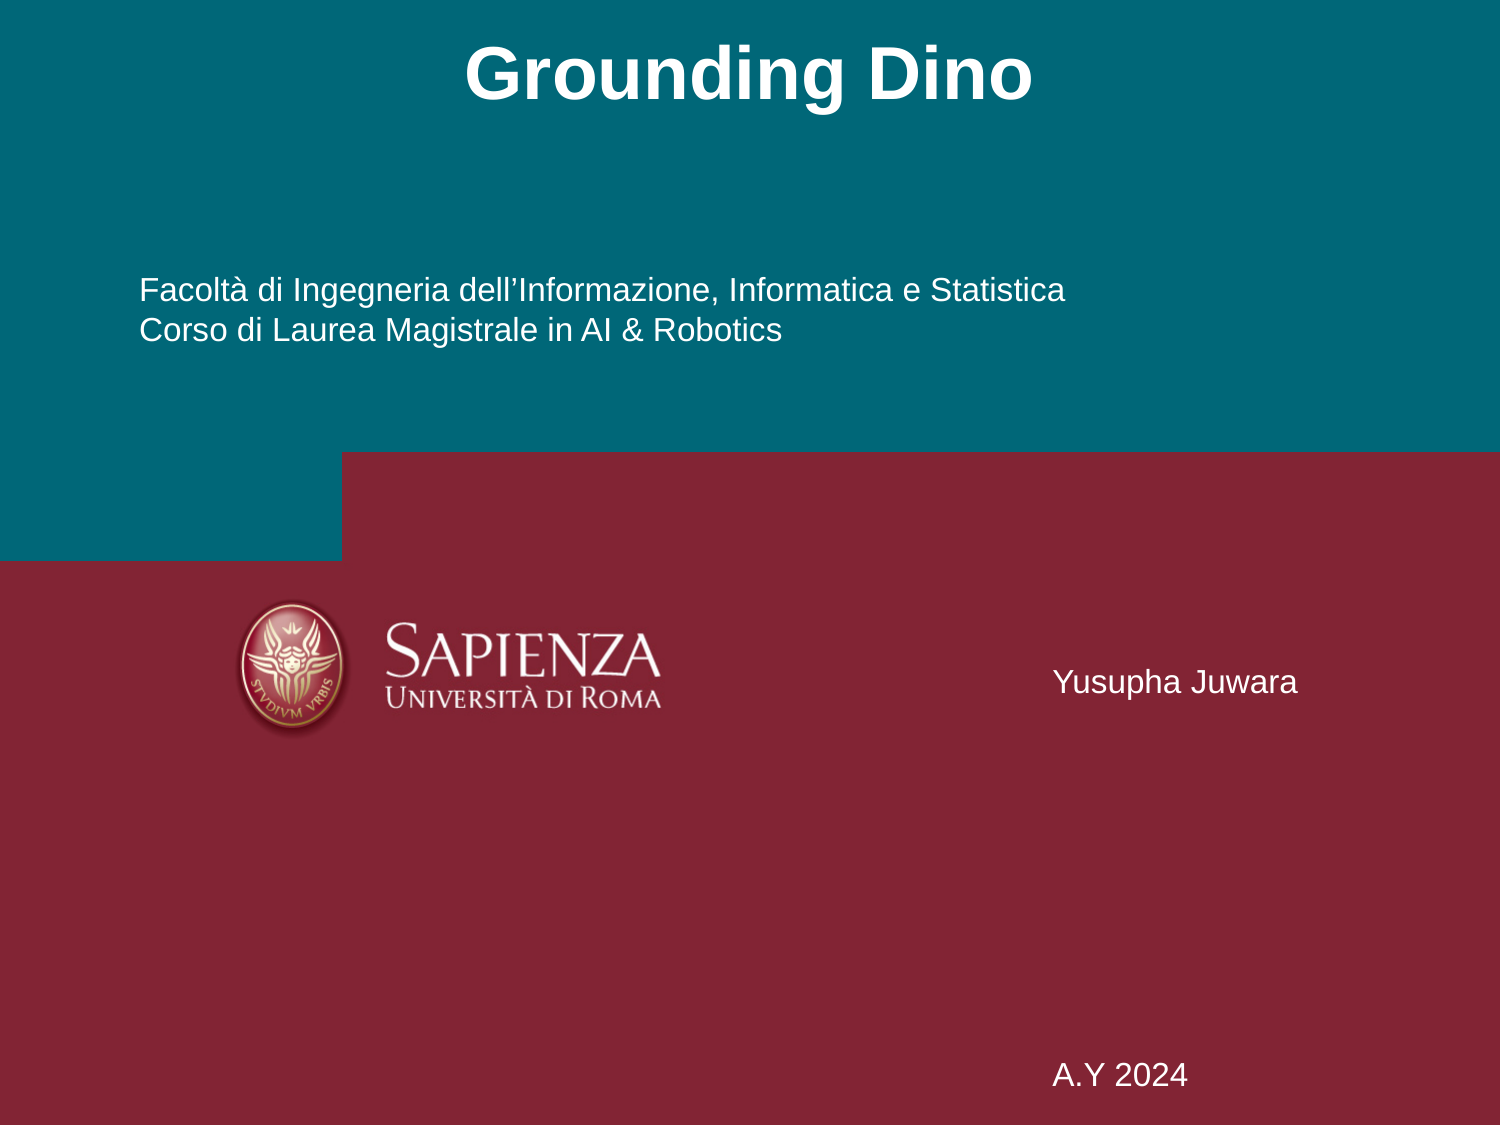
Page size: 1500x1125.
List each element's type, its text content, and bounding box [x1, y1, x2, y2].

title Grounding Dino [124, 17, 1375, 163]
text_box Facoltà di Ingegneria dell’Informazione, Informatica e Statistica Corso di Laurea Magistrale in AI & Robotics [124, 261, 1388, 396]
text_box [0, 0, 1500, 452]
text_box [0, 452, 1500, 1125]
